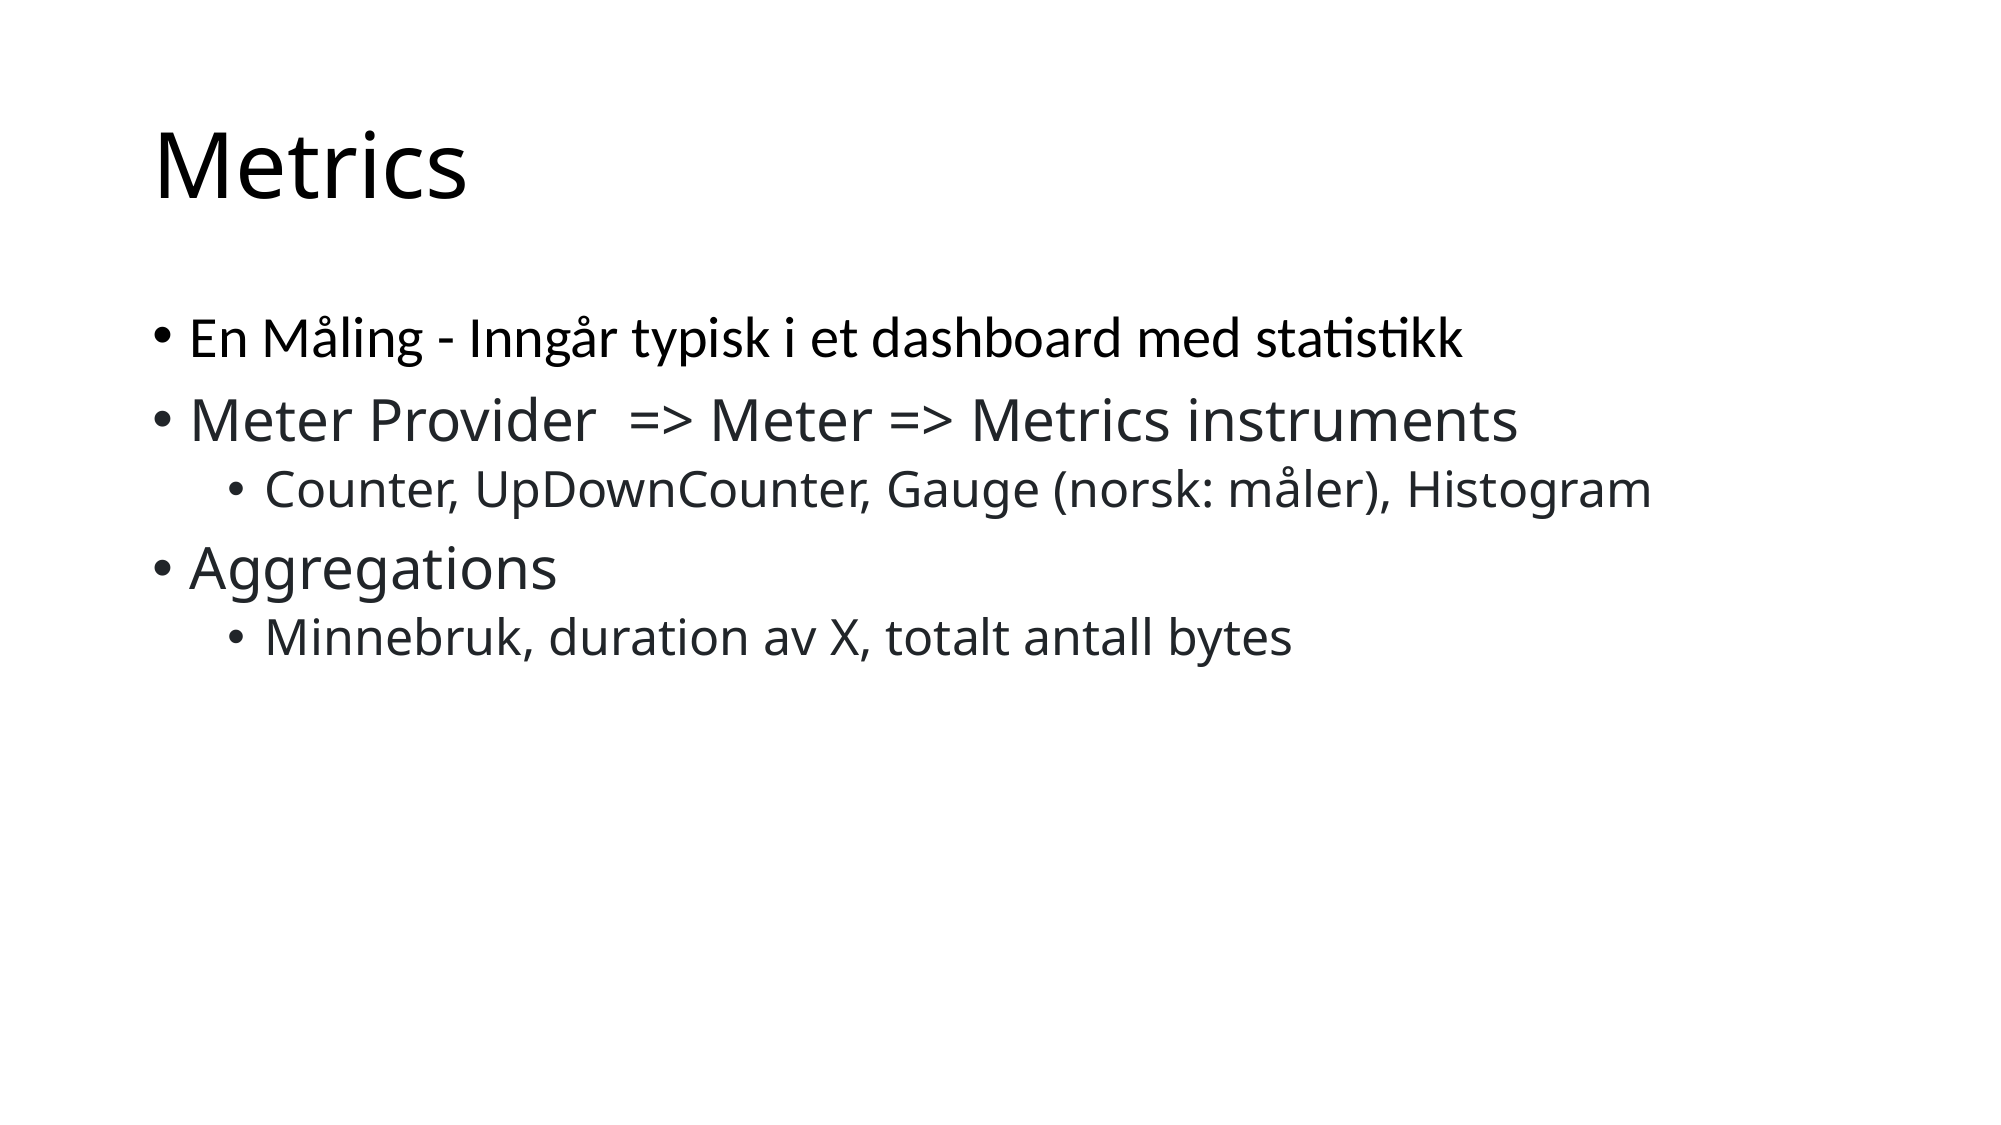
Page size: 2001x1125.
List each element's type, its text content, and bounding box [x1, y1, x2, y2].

title Metrics [137, 59, 1863, 278]
list En Måling - Inngår typisk i et dashboard med statistikk Meter Provider => Meter => Metrics instruments Counter, UpDownCounter, Gauge (norsk: måler), Histogram Aggregations Minnebruk, duration av X, totalt antall bytes [137, 299, 1863, 1014]
